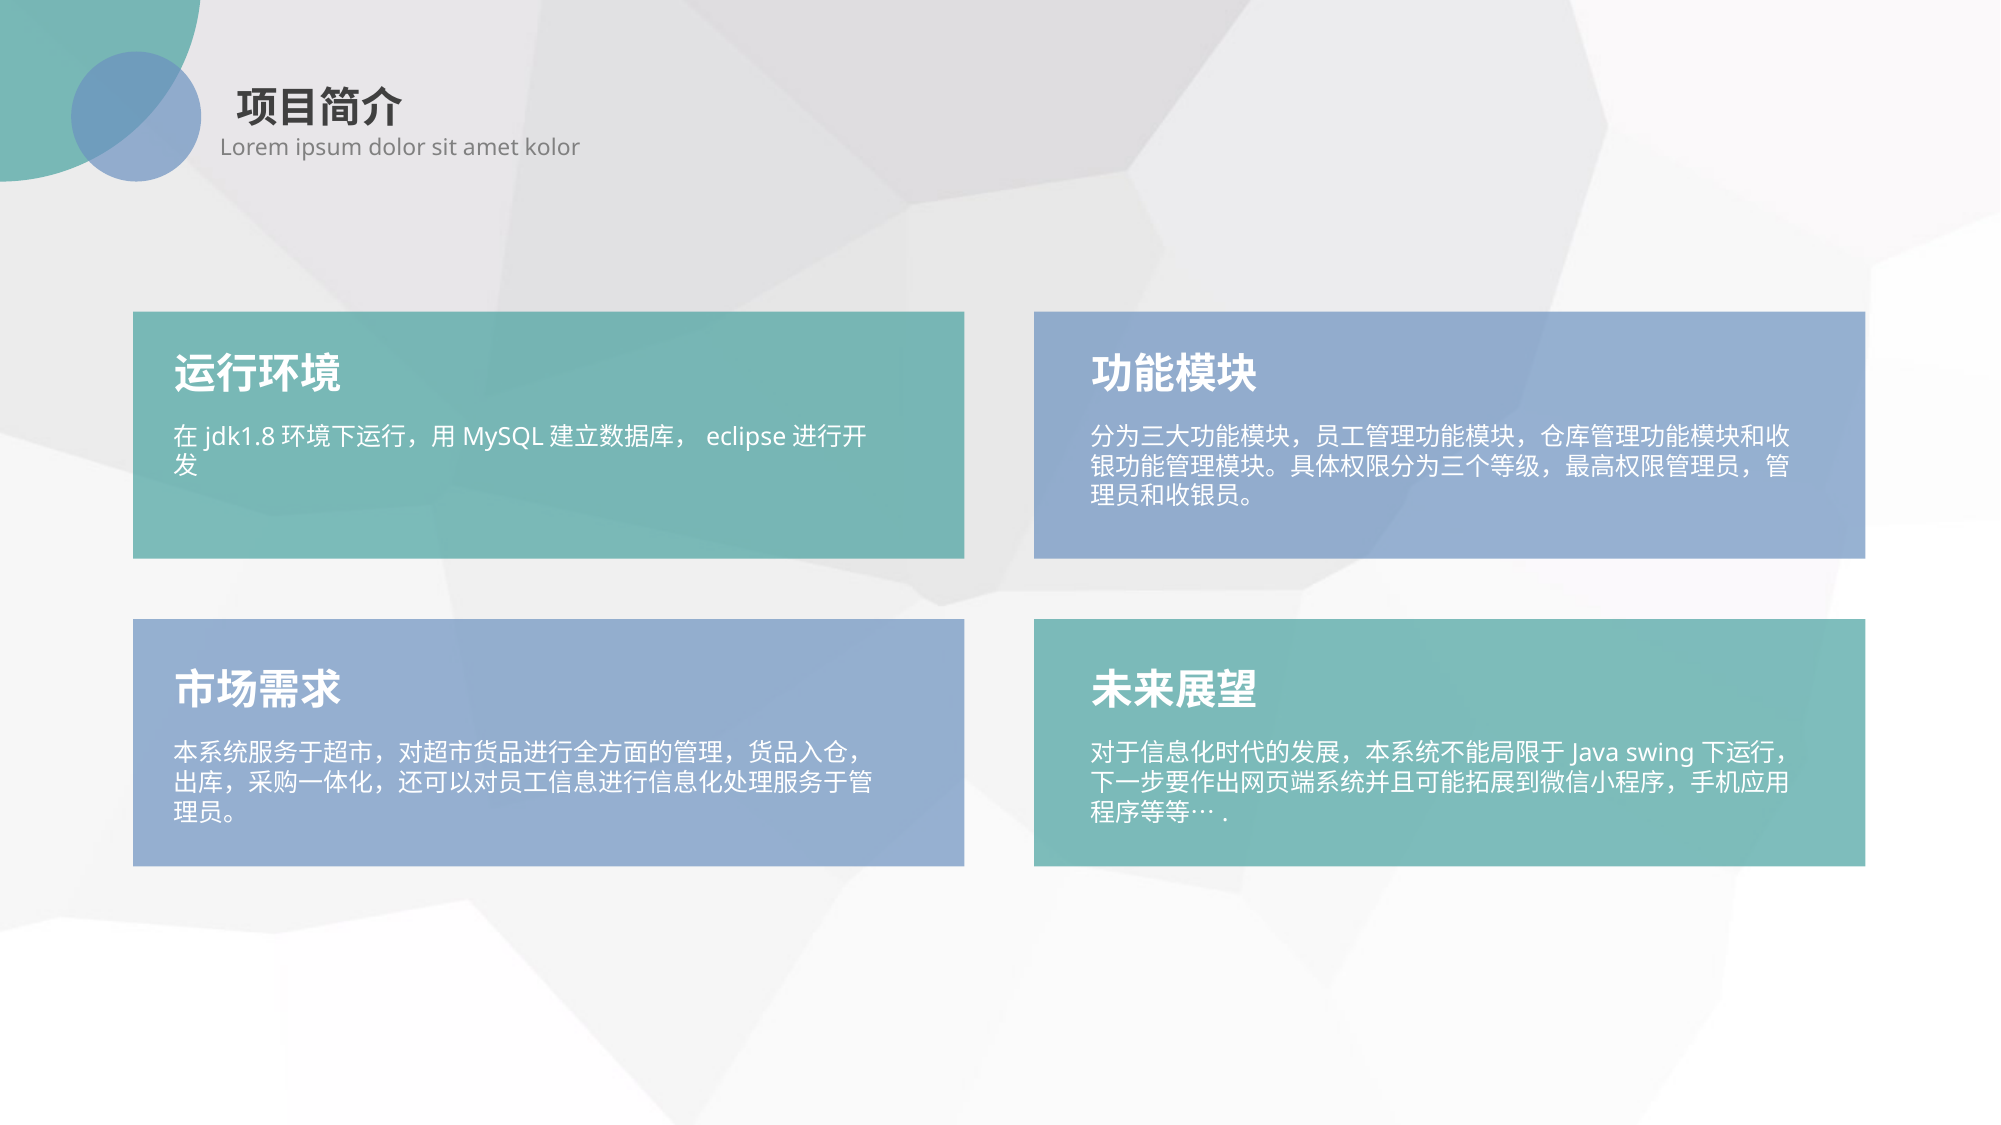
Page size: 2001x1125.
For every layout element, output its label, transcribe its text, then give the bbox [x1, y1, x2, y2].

picture [0, 0, 2001, 1125]
text_box 本系统服务于超市，对超市货品进行全方面的管理，货品入仓，出库，采购一体化，还可以对员工信息进行信息化处理服务于管理员。 [159, 729, 893, 834]
text_box [132, 618, 965, 867]
text_box 功能模块 [1076, 339, 1274, 405]
text_box [1033, 618, 1866, 867]
text_box 运行环境 [160, 339, 357, 405]
text_box Lorem ipsum dolor sit amet kolor [205, 125, 596, 168]
text_box [1033, 311, 1866, 560]
text_box 未来展望 [1076, 655, 1274, 721]
text_box 项目简介 [221, 73, 418, 125]
text_box 市场需求 [160, 655, 357, 721]
text_box [132, 311, 965, 560]
text_box 在jdk1.8环境下运行，用MySQL建立数据库，eclipse进行开发 [159, 412, 893, 488]
text_box 分为三大功能模块，员工管理功能模块，仓库管理功能模块和收银功能管理模块。具体权限分为三个等级，最高权限管理员，管理员和收银员。 [1076, 412, 1810, 518]
text_box [70, 50, 203, 183]
text_box [0, 0, 202, 183]
text_box 对于信息化时代的发展，本系统不能局限于Java swing下运行，下一步要作出网页端系统并且可能拓展到微信小程序，手机应用程序等等…. [1076, 729, 1810, 834]
